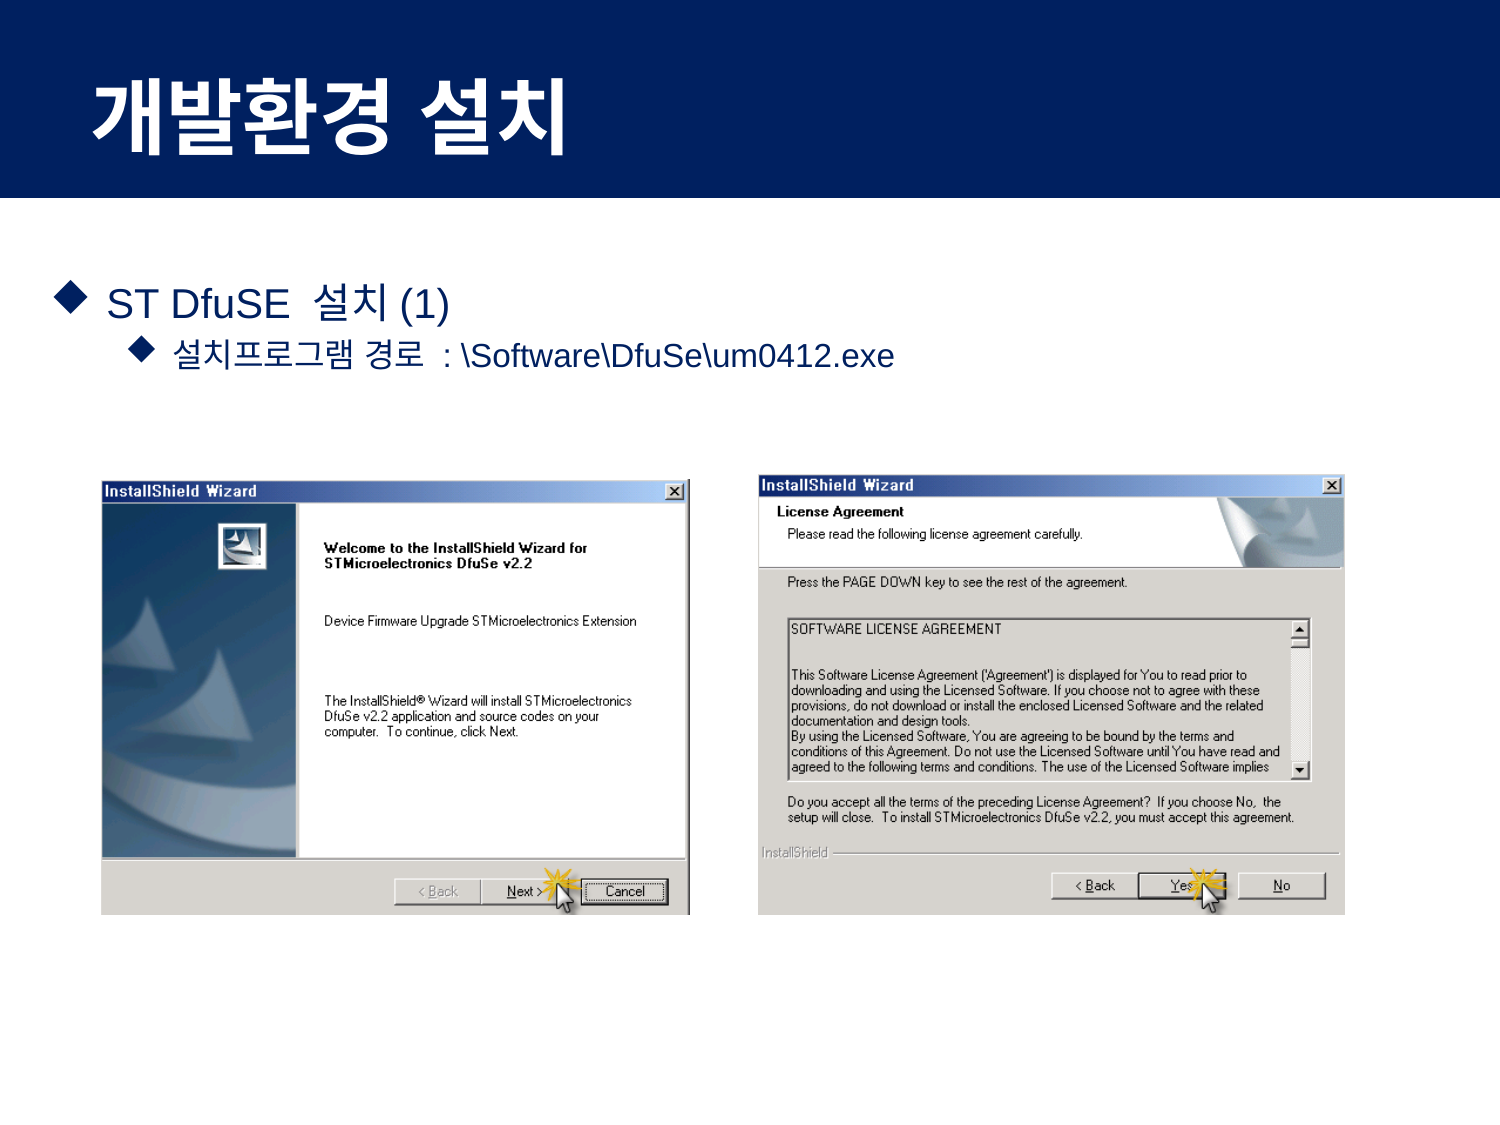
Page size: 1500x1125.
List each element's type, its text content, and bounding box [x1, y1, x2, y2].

list ST DfuSE 설치(1) 설치프로그램 경로 : \Software\DfuSe\um0412.exe [35, 269, 1412, 528]
picture [758, 473, 1345, 915]
picture [100, 479, 690, 915]
title 개발환경 설치 [75, 45, 1425, 185]
